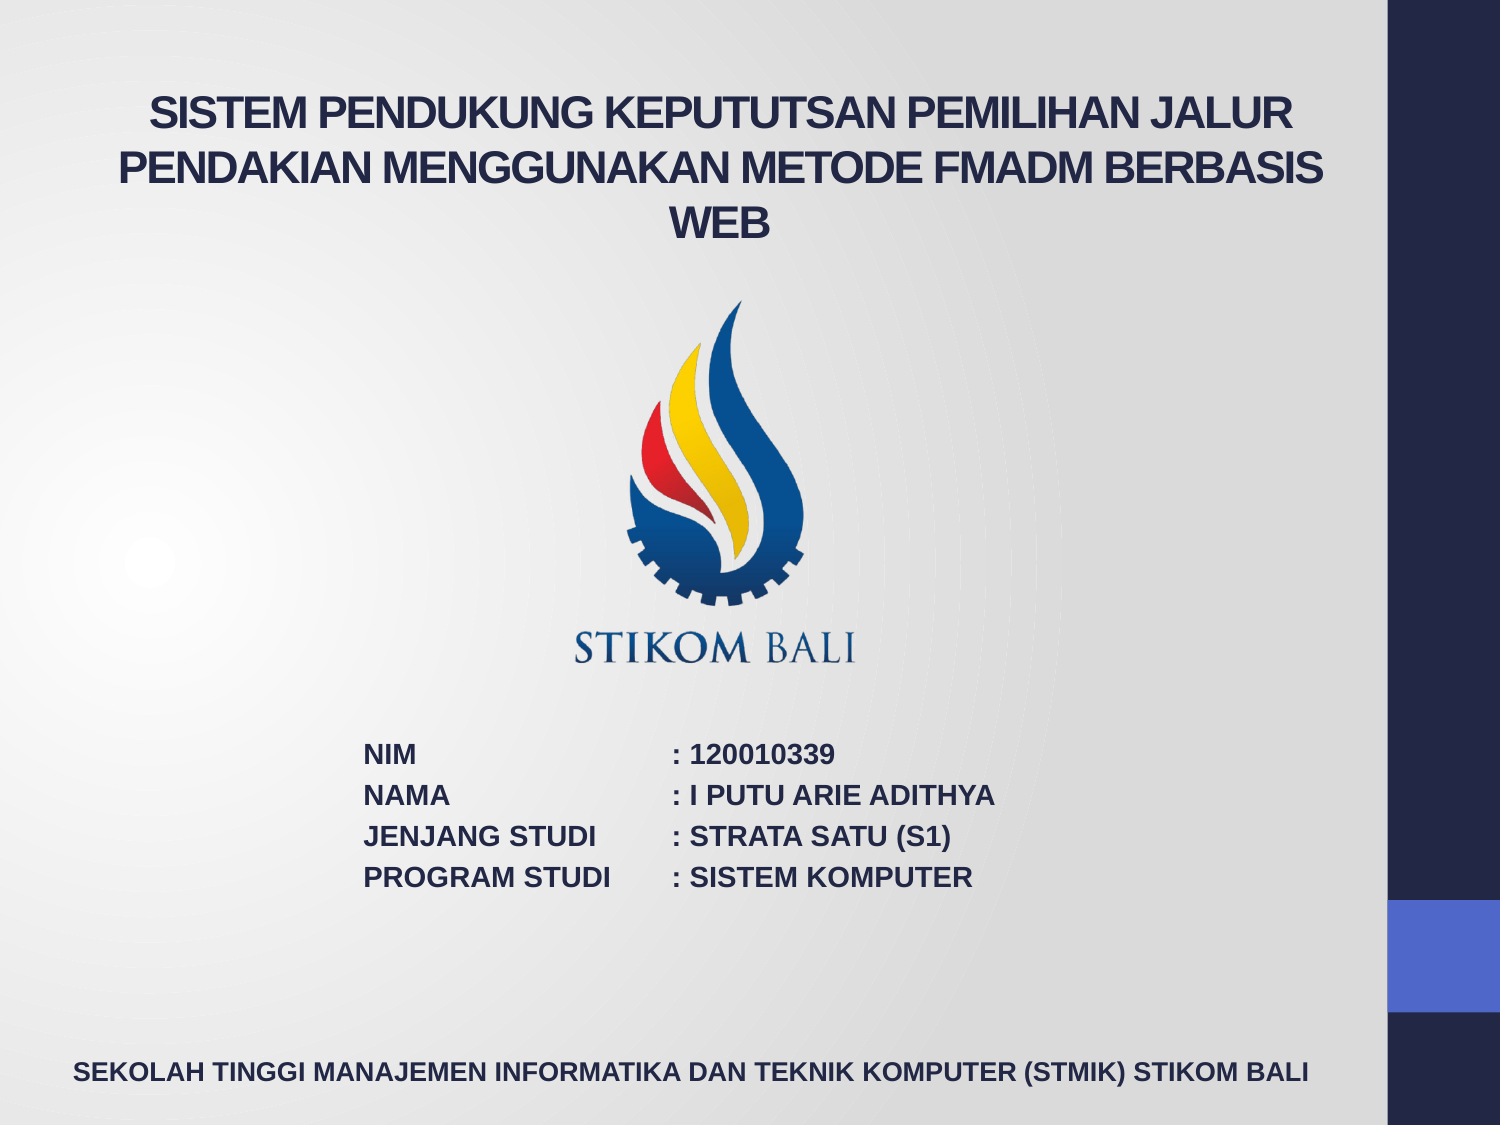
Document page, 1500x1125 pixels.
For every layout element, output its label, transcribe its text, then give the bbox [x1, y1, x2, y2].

picture [560, 290, 869, 672]
text_box SEKOLAH TINGGI MANAJEMEN INFORMATIKA DAN TEKNIK KOMPUTER (STMIK) STIKOM BALI [5, 1046, 1377, 1094]
title SISTEM PENDUKUNG KEPUTUTSAN PEMILIHAN JALUR PENDAKIAN MENGGUNAKAN METODE FMADM BERBASIS WEB [52, 42, 1388, 256]
subtitle NIM : 120010339 NAMA : I PUTU ARIE ADITHYA JENJANG STUDI : STRATA SATU (S1) PROGRAM STUDI : SISTEM KOMPUTER [348, 727, 1294, 953]
